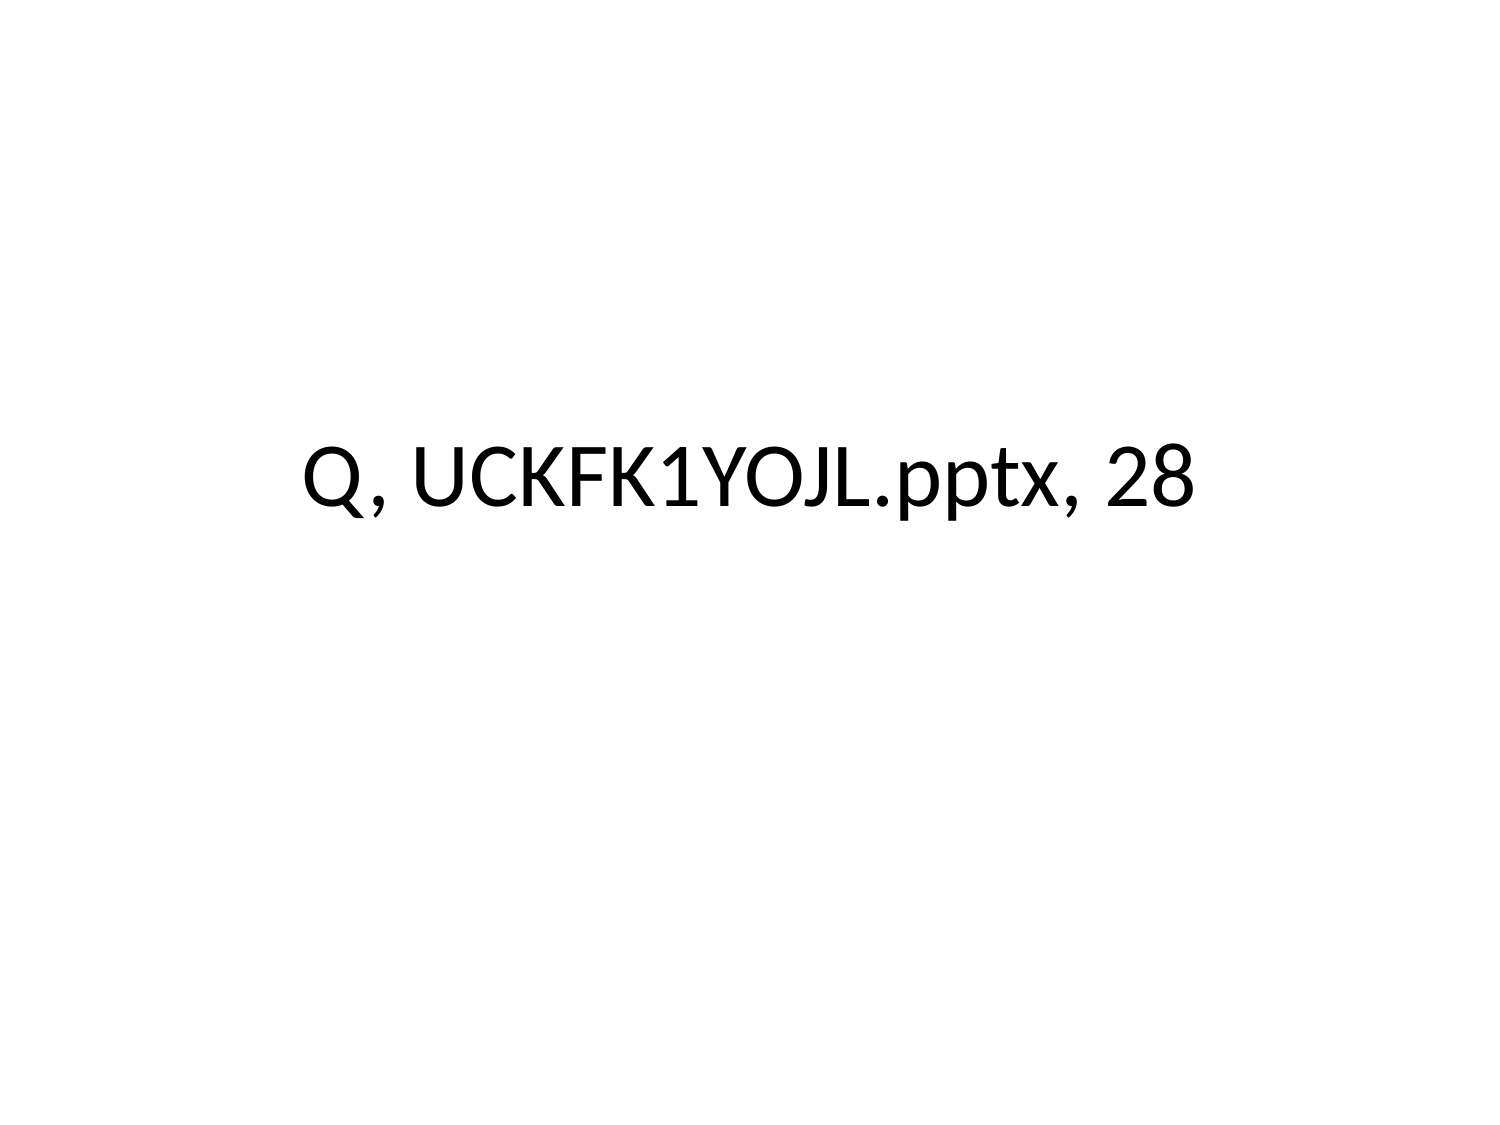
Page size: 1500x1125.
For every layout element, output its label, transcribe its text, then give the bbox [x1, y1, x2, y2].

title Q, UCKFK1YOJL.pptx, 28 [112, 349, 1388, 591]
